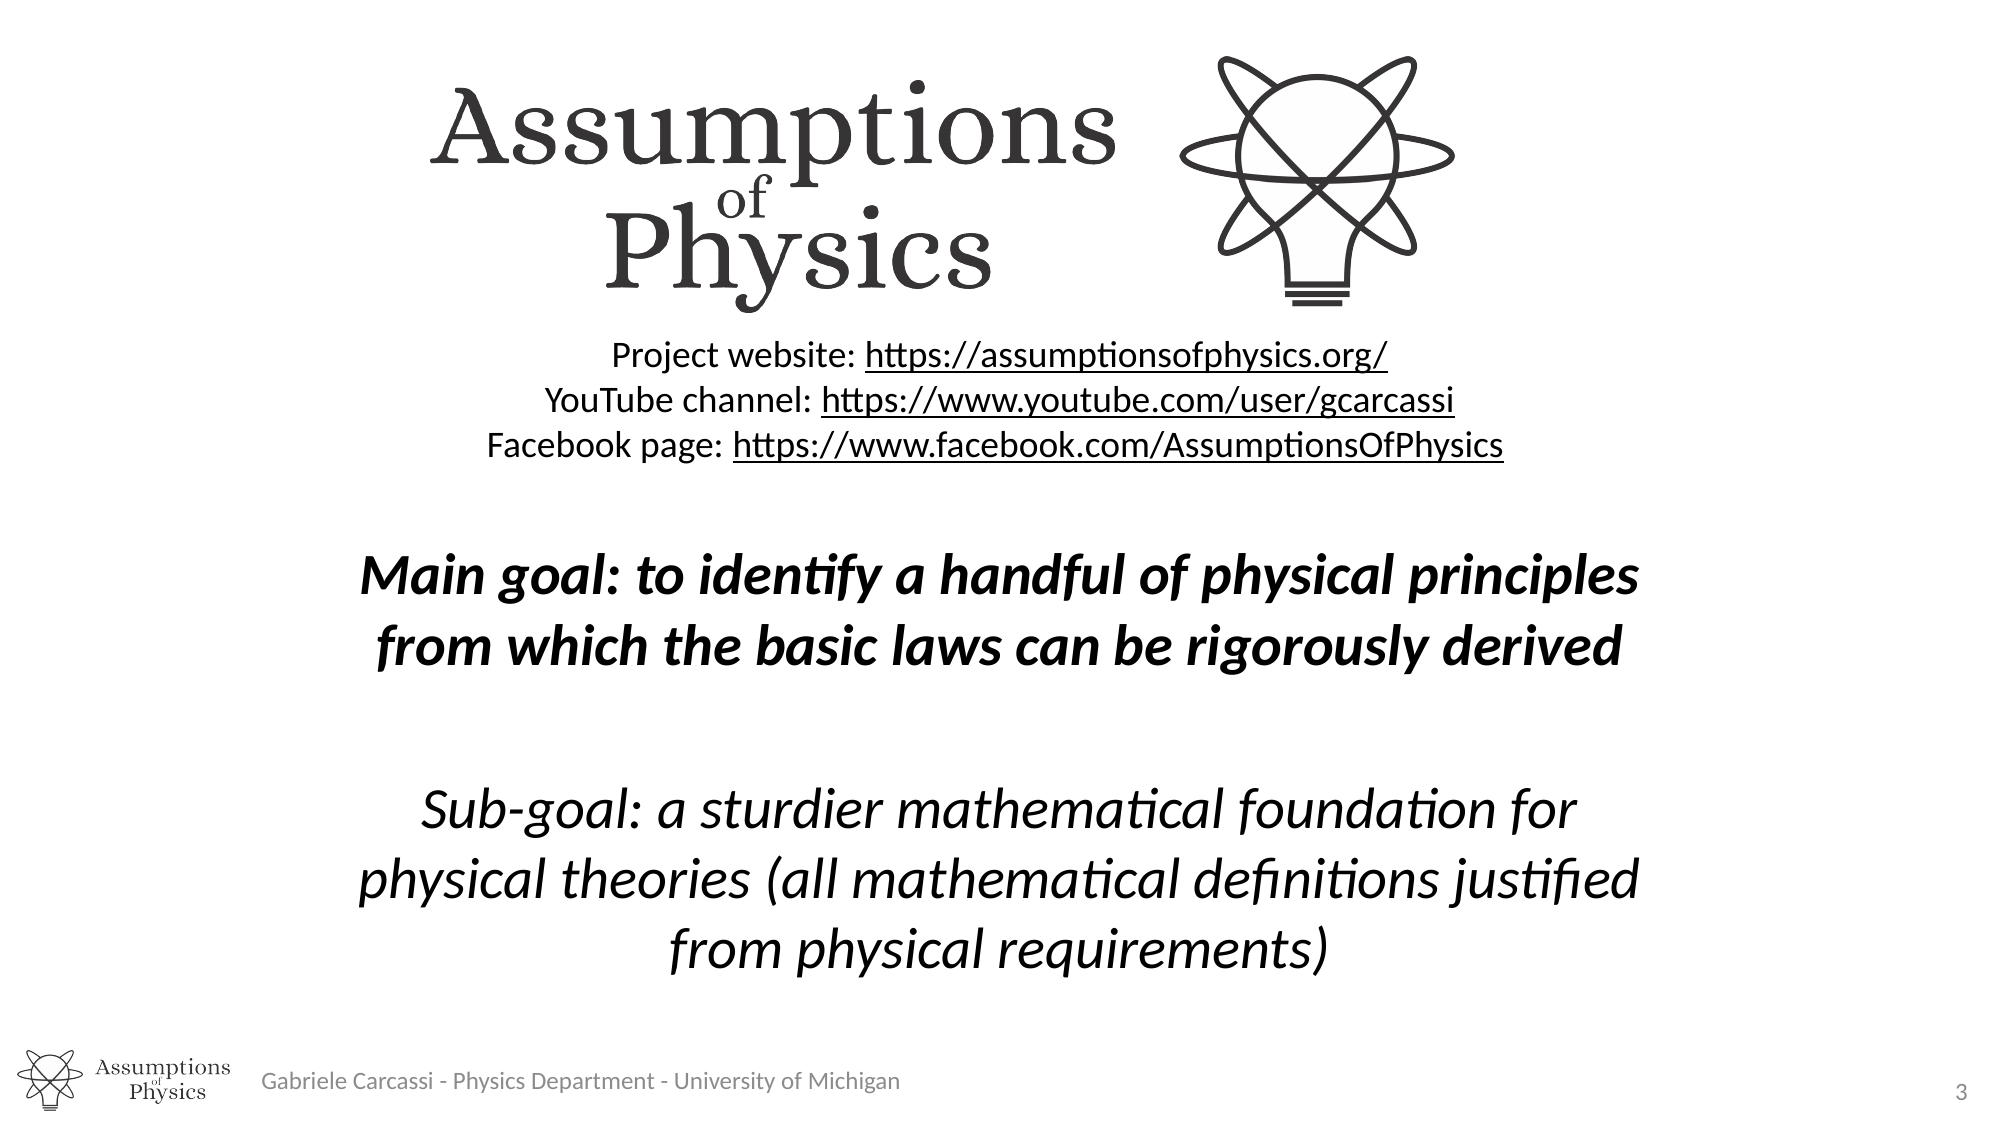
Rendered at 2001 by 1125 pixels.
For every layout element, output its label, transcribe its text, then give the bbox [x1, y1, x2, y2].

picture [1179, 56, 1455, 307]
picture [430, 80, 1115, 313]
text_box Project website: https://assumptionsofphysics.org/ YouTube channel: https://www.youtube.com/user/gcarcassi Facebook page: https://www.facebook.com/AssumptionsOfPhysics [402, 323, 1598, 473]
picture [17, 1050, 83, 1111]
text_box Sub-goal: a sturdier mathematical foundation for physical theories (all mathematical definitions justified from physical requirements) [343, 762, 1657, 988]
slide_number 3 [1891, 1072, 1983, 1110]
footer Gabriele Carcassi - Physics Department - University of Michigan [246, 1049, 1226, 1110]
picture [95, 1058, 230, 1104]
text_box Main goal: to identify a handful of physical principles from which the basic laws can be rigorously derived [343, 529, 1657, 684]
